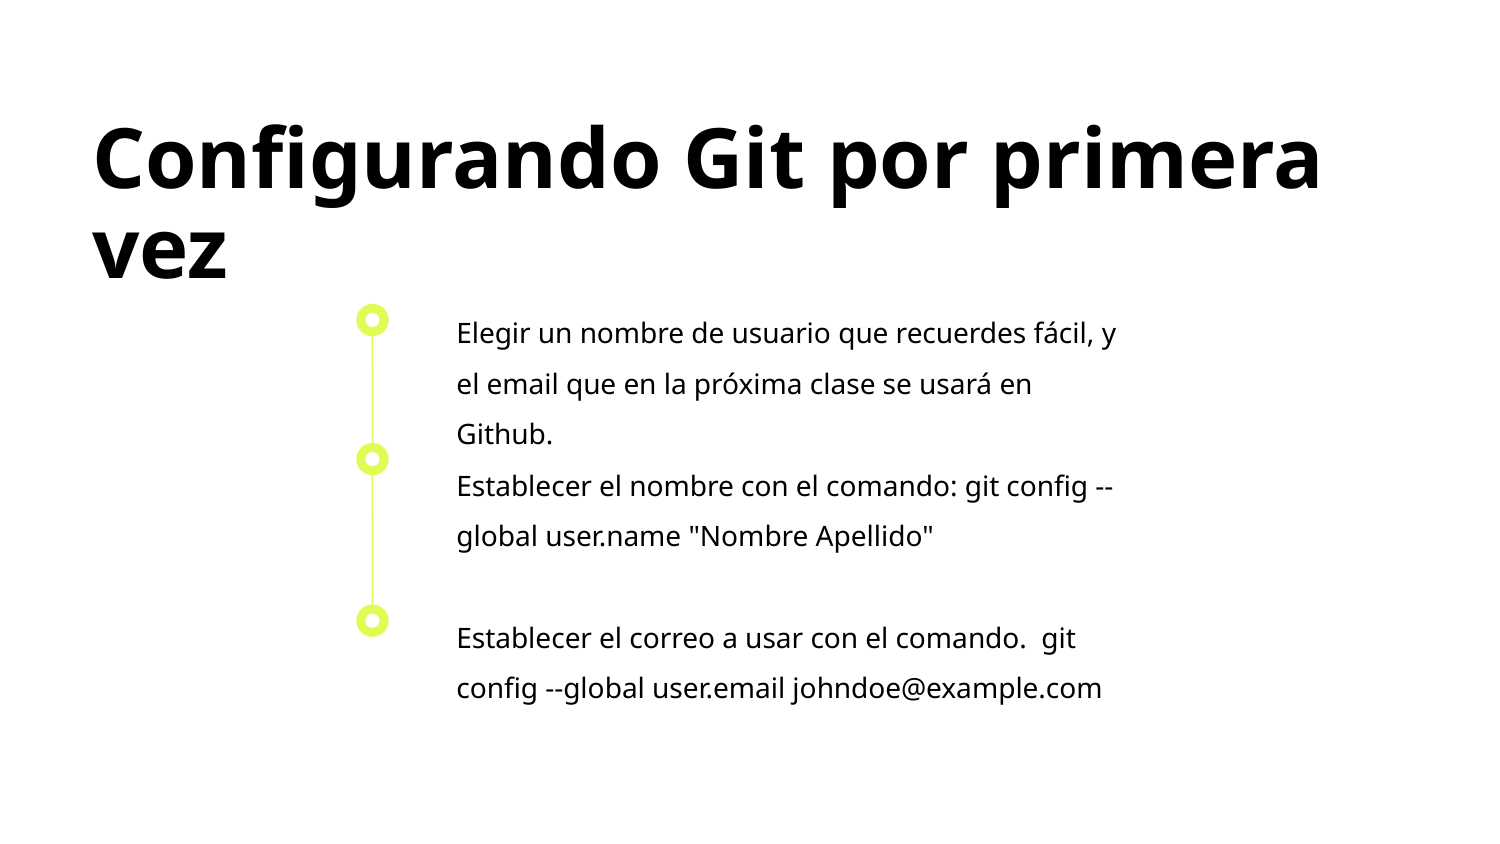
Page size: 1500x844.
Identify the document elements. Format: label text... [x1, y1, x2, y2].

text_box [356, 442, 389, 476]
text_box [356, 303, 389, 337]
text_box Establecer el correo a usar con el comando. git config --global user.email johndoe@example.com [441, 588, 1144, 720]
text_box Configurando Git por primera vez [77, 101, 1414, 312]
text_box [356, 604, 389, 638]
text_box Establecer el nombre con el comando: git config --global user.name "Nombre Apellido" [441, 436, 1144, 568]
text_box Elegir un nombre de usuario que recuerdes fácil, y el email que en la próxima clase se usará en Github. [441, 283, 1144, 436]
